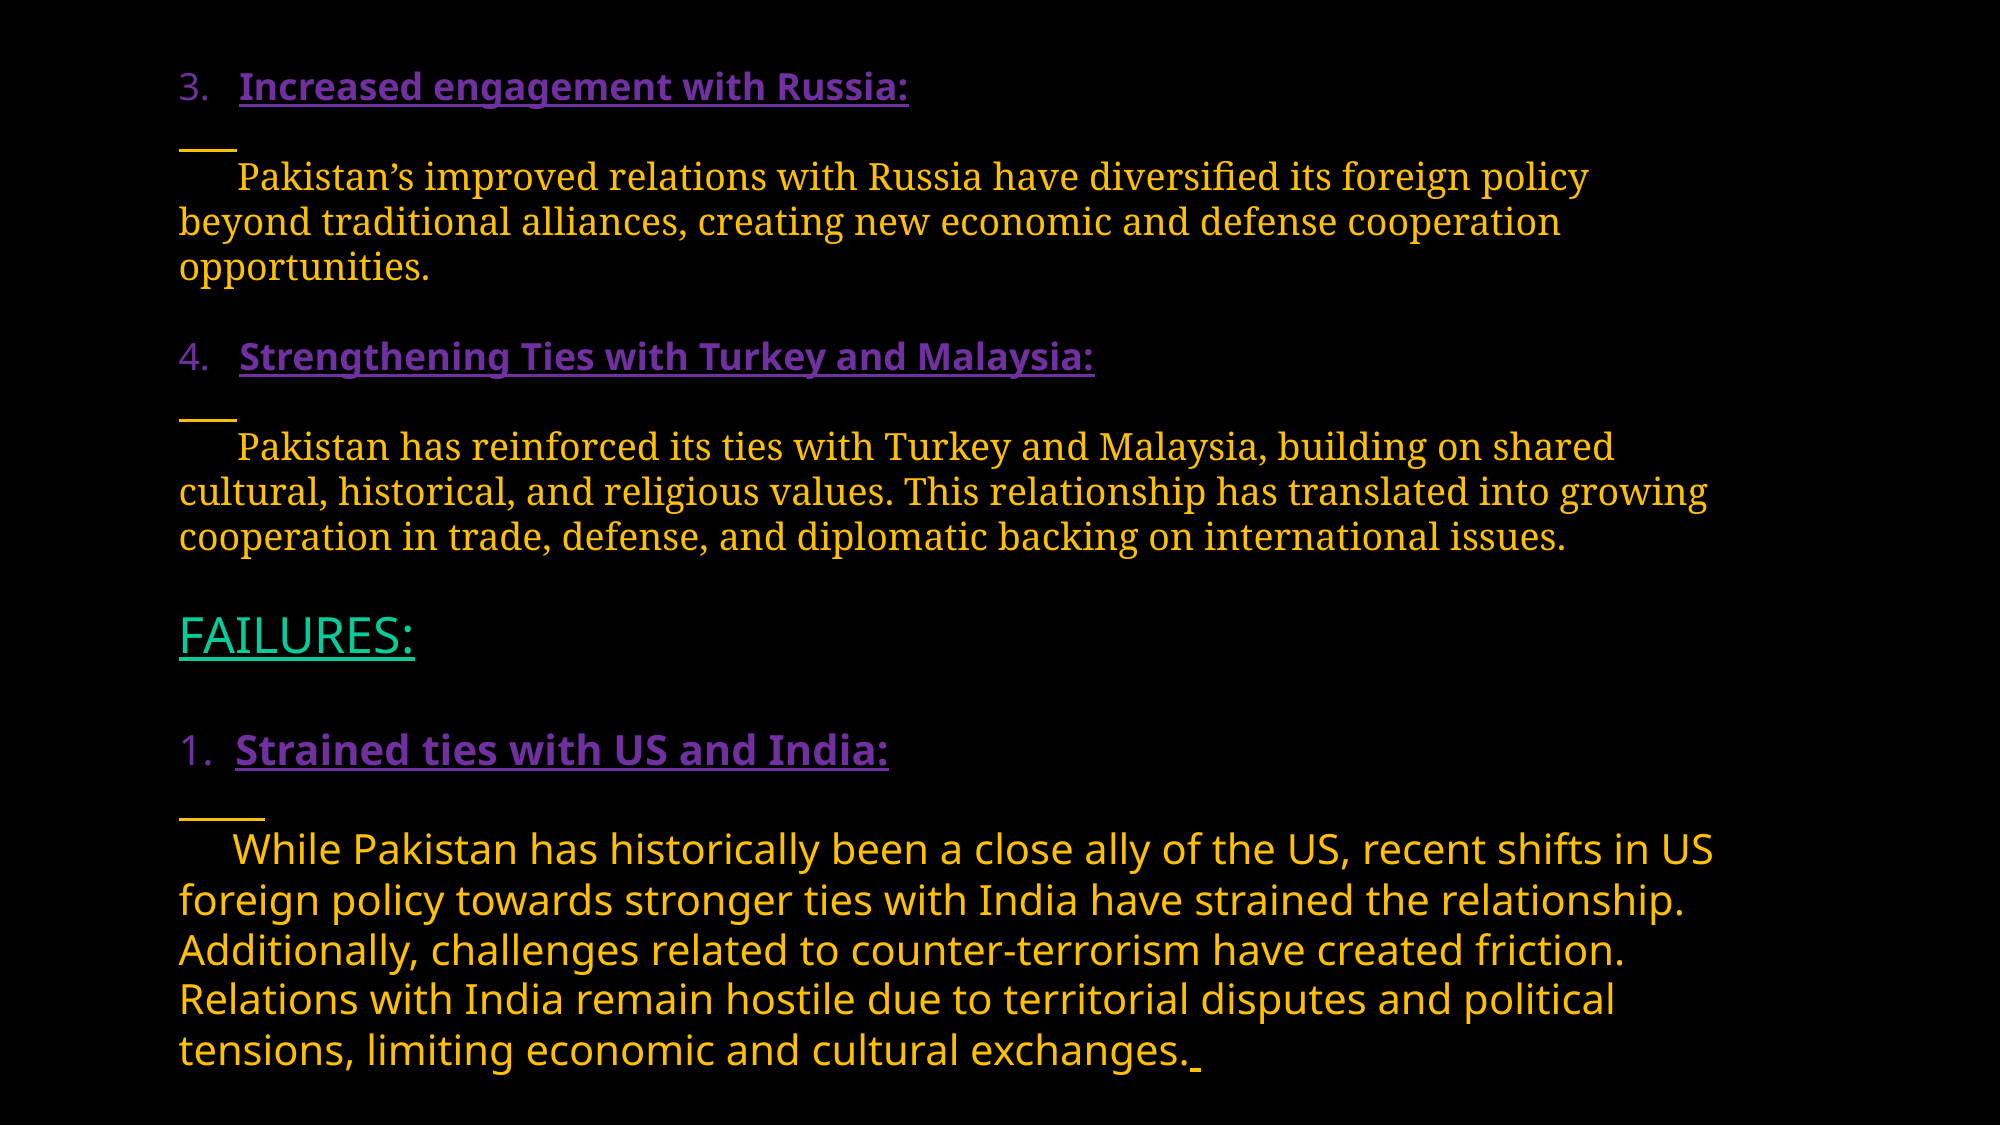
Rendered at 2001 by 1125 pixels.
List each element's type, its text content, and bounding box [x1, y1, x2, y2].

text_box 3. Increased engagement with Russia: Pakistan’s improved relations with Russia have diversified its foreign policy beyond traditional alliances, creating new economic and defense cooperation opportunities. 4. Strengthening Ties with Turkey and Malaysia: Pakistan has reinforced its ties with Turkey and Malaysia, building on shared cultural, historical, and religious values. This relationship has translated into growing cooperation in trade, defense, and diplomatic backing on international issues. FAILURES: 1. Strained ties with US and India: While Pakistan has historically been a close ally of the US, recent shifts in US foreign policy towards stronger ties with India have strained the relationship. Additionally, challenges related to counter-terrorism have created friction. Relations with India remain hostile due to territorial disputes and political tensions, limiting economic and cultural exchanges. [163, 55, 1746, 1125]
